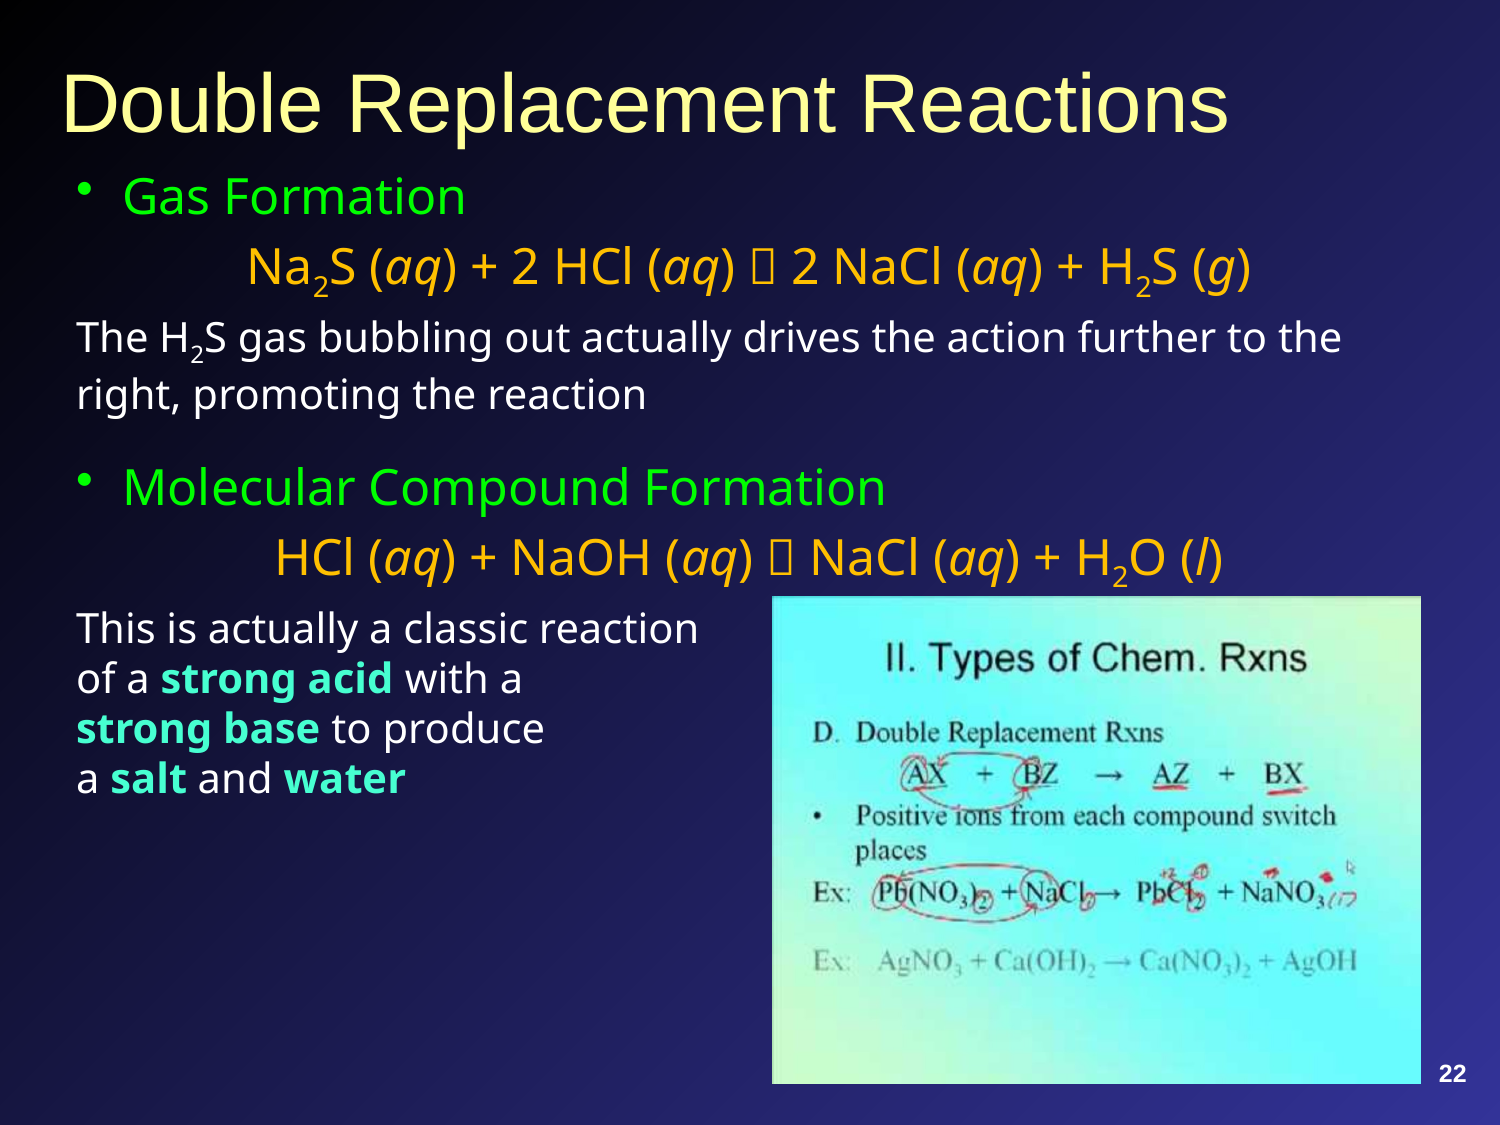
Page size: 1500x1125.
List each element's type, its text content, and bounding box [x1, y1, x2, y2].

list Gas Formation Na2S (aq) + 2 HCl (aq)  2 NaCl (aq) + H2S (g) The H2S gas bubbling out actually drives the action further to the right, promoting the reaction Molecular Compound Formation HCl (aq) + NaOH (aq)  NaCl (aq) + H2O (l) This is actually a classic reaction of a strong acid with a strong base to produce a salt and water [60, 156, 1438, 1075]
title Double Replacement Reactions [44, 40, 1441, 158]
slide_number 22 [1144, 1042, 1482, 1103]
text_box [770, 595, 1423, 1085]
